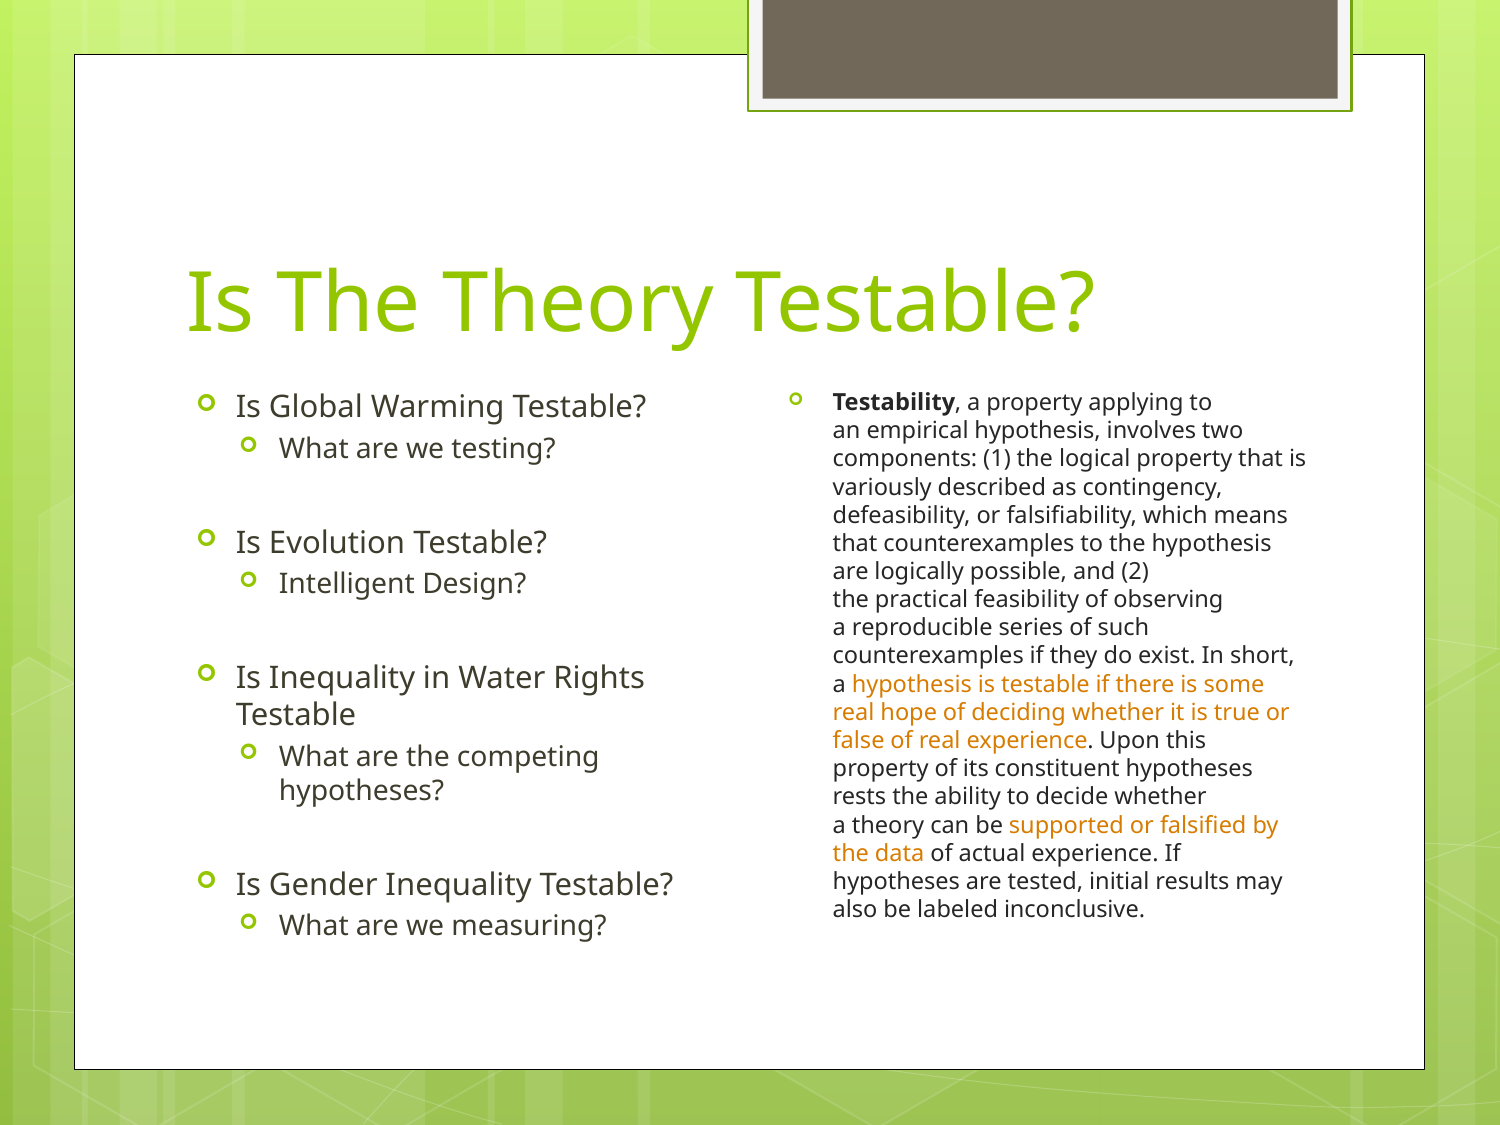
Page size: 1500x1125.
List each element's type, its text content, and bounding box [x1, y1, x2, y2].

list Testability, a property applying to an empirical hypothesis, involves two components: (1) the logical property that is variously described as contingency, defeasibility, or falsifiability, which means that counterexamples to the hypothesis are logically possible, and (2) the practical feasibility of observing a reproducible series of such counterexamples if they do exist. In short, a hypothesis is testable if there is some real hope of deciding whether it is true or false of real experience. Upon this property of its constituent hypotheses rests the ability to decide whether a theory can be supported or falsified by the data of actual experience. If hypotheses are tested, initial results may also be labeled inconclusive. [761, 379, 1323, 953]
title Is The Theory Testable? [171, 168, 1324, 357]
list Is Global Warming Testable? What are we testing? Is Evolution Testable? Intelligent Design? Is Inequality in Water Rights Testable What are the competing hypotheses? Is Gender Inequality Testable? What are we measuring? [171, 379, 732, 953]
